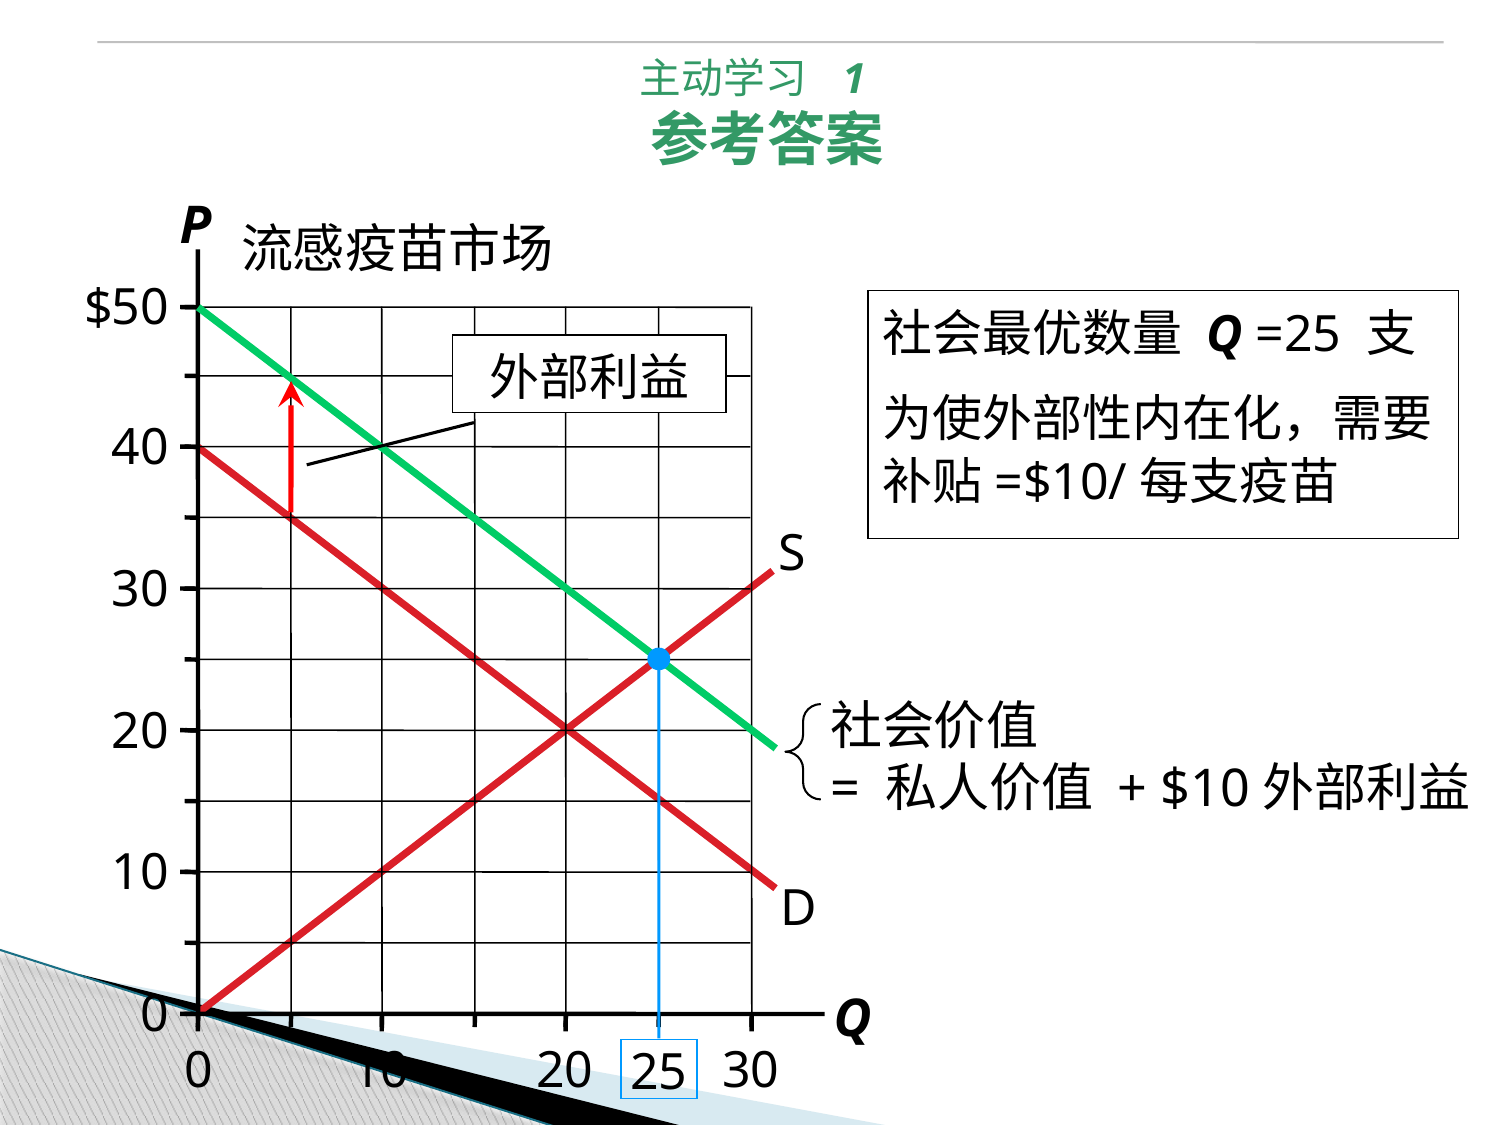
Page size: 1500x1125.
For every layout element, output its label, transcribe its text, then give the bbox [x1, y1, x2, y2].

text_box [306, 334, 727, 465]
text_box [76, 191, 874, 1125]
text_box 主动学习 1 参考答案 [94, 52, 1441, 198]
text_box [84, 184, 889, 1099]
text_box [615, 647, 702, 1108]
text_box 社会最优数量 Q =25 支 为使外部性内在化，需要补贴=$10/每支疫苗 [894, 290, 1459, 539]
text_box 社会价值 = 私人价值 + $10外部利益 [894, 692, 1500, 818]
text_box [197, 306, 822, 800]
